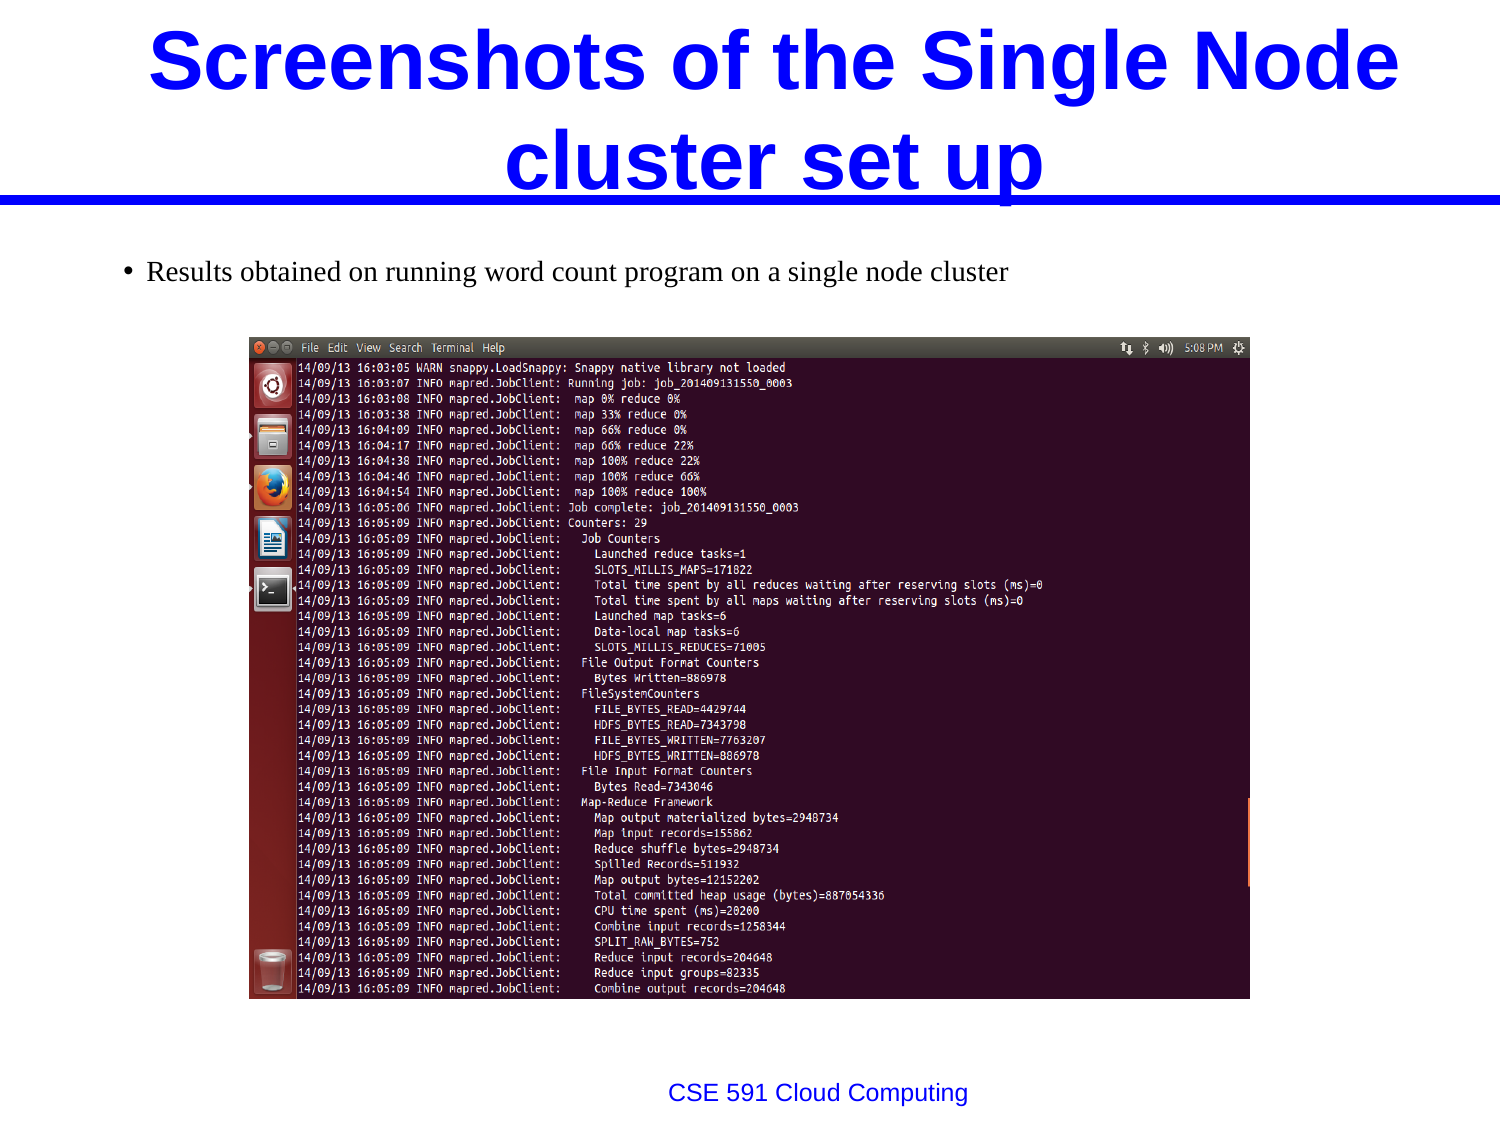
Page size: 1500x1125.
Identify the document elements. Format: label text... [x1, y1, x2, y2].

title Screenshots of the Single Node cluster set up [99, 24, 1450, 188]
list Results obtained on running word count program on a single node cluster [75, 237, 1425, 1038]
picture [249, 337, 1251, 1000]
